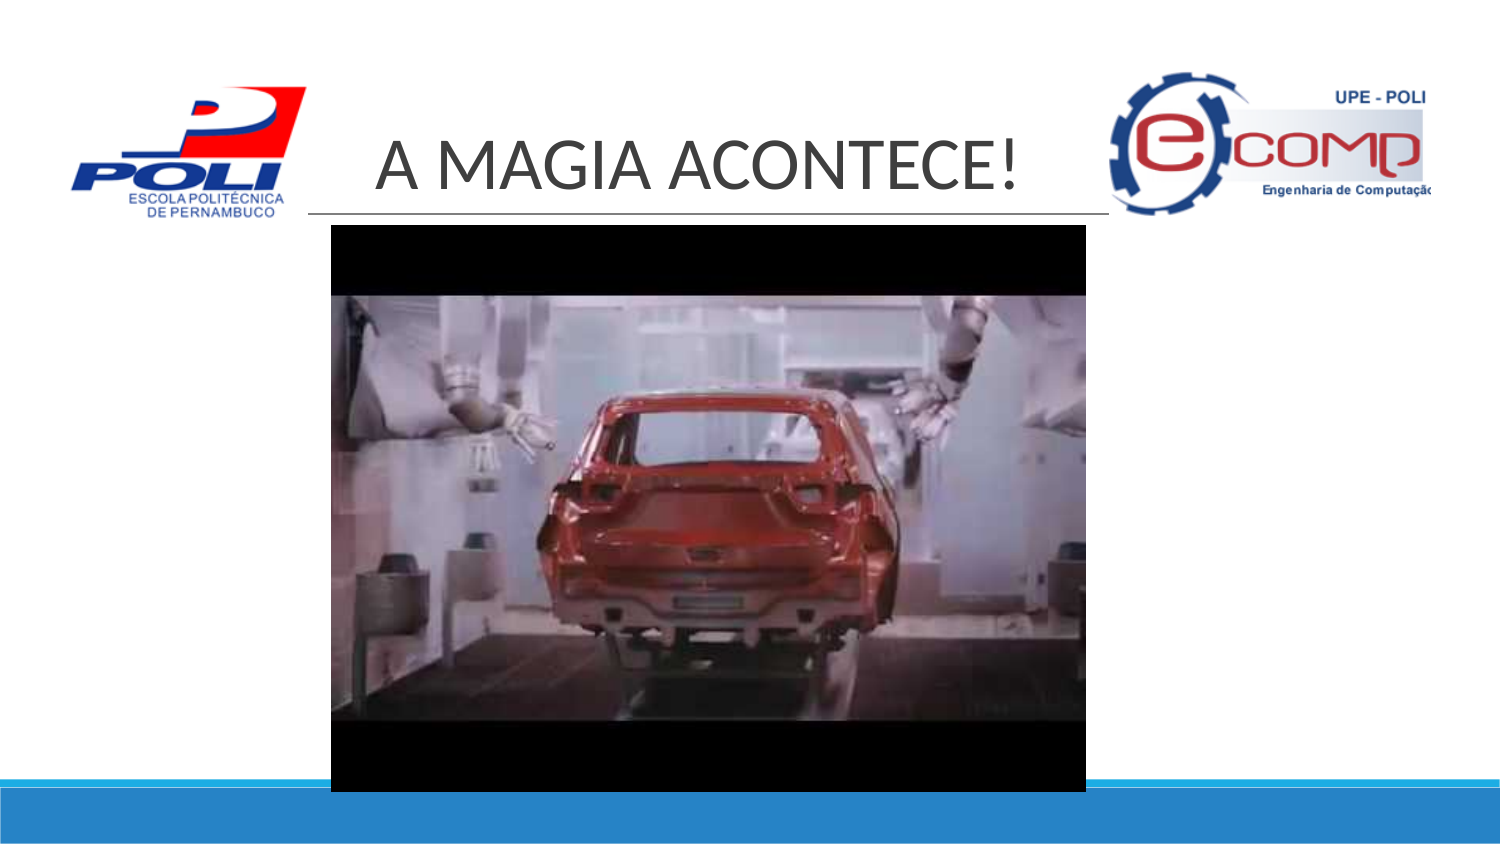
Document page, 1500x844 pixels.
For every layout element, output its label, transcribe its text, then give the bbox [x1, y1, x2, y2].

picture [1109, 63, 1431, 224]
title A MAGIA ACONTECE! [363, 103, 1048, 211]
picture [331, 225, 1087, 792]
picture [53, 63, 308, 224]
